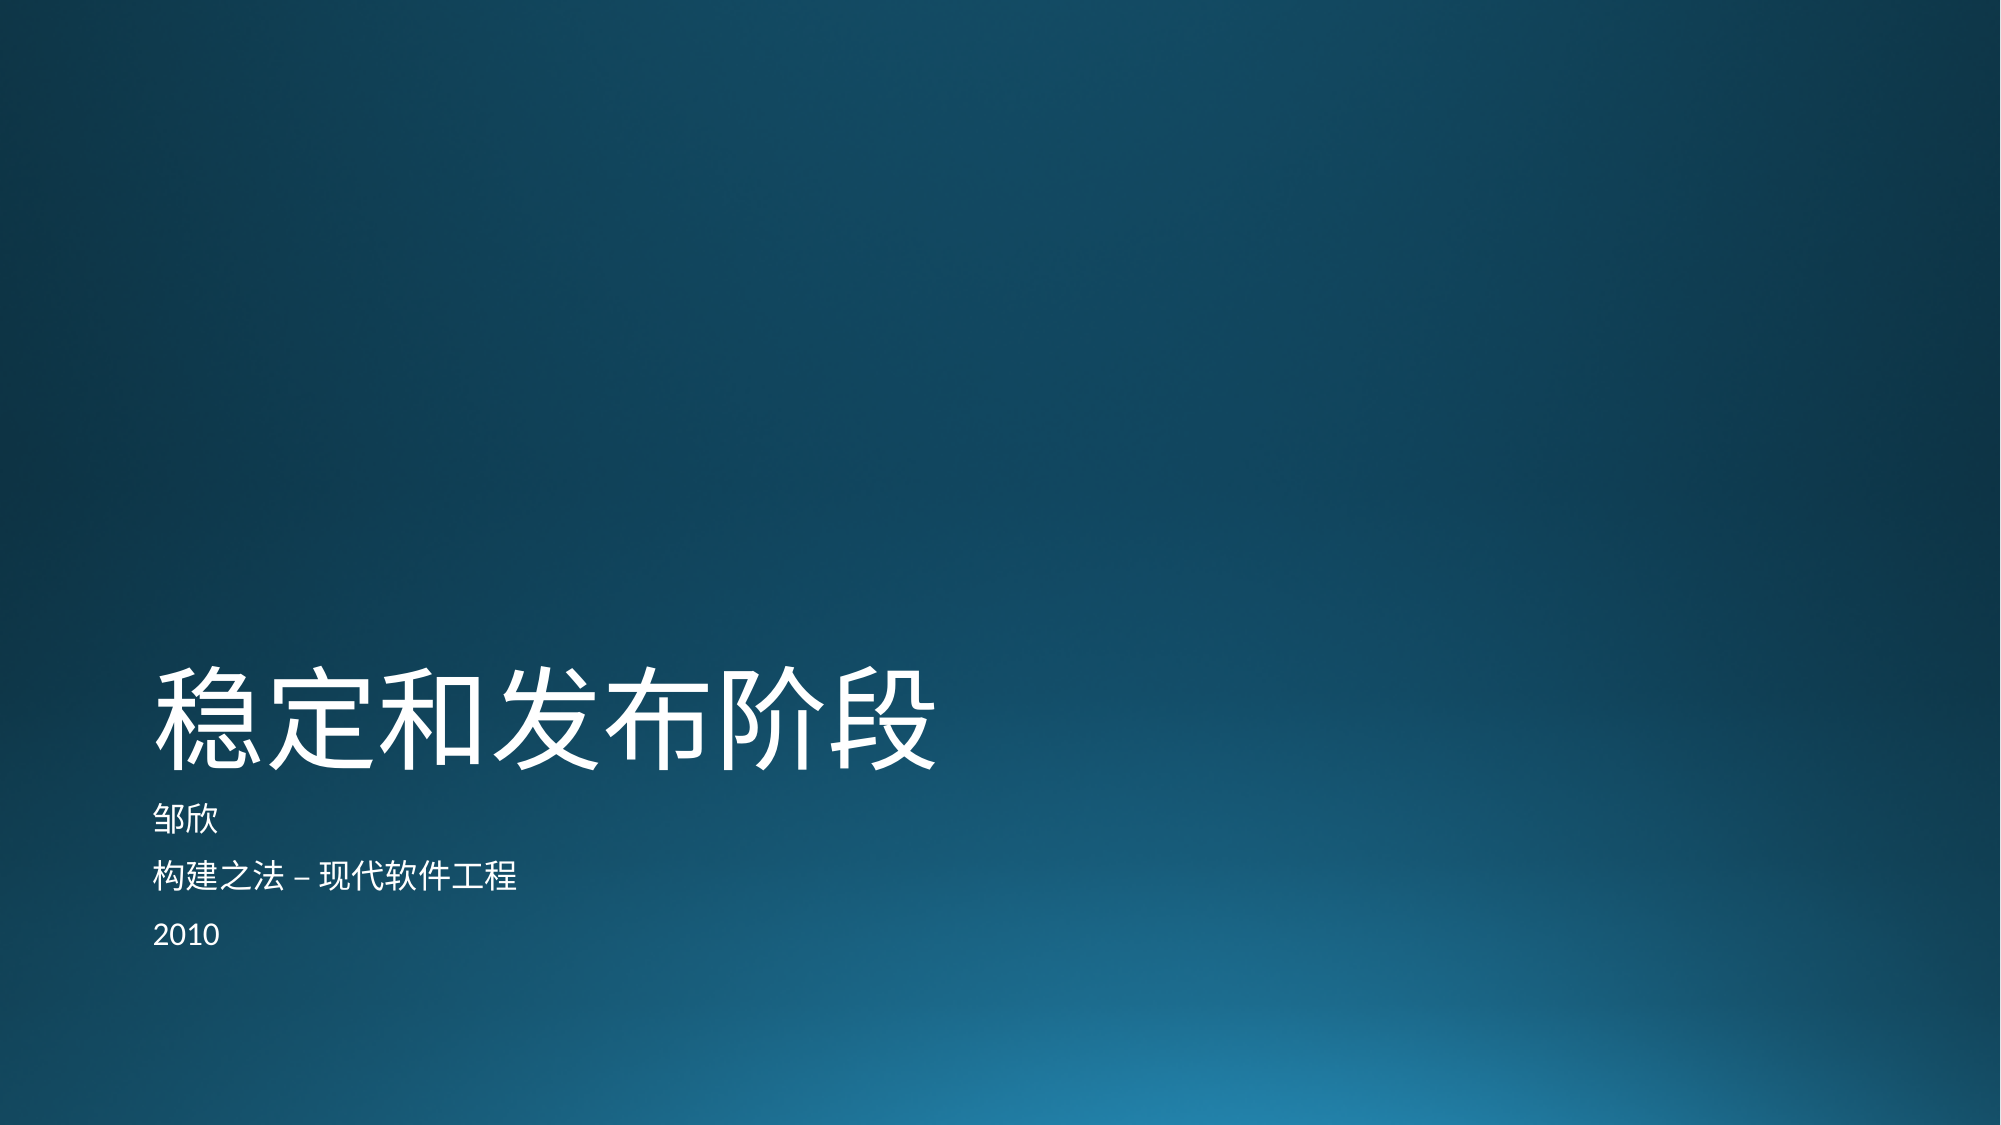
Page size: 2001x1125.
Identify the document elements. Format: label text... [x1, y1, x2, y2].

picture [0, 0, 2001, 1125]
title 稳定和发布阶段 [137, 381, 1863, 794]
list 邹欣 构建之法 – 现代软件工程 2010 [137, 795, 1863, 983]
